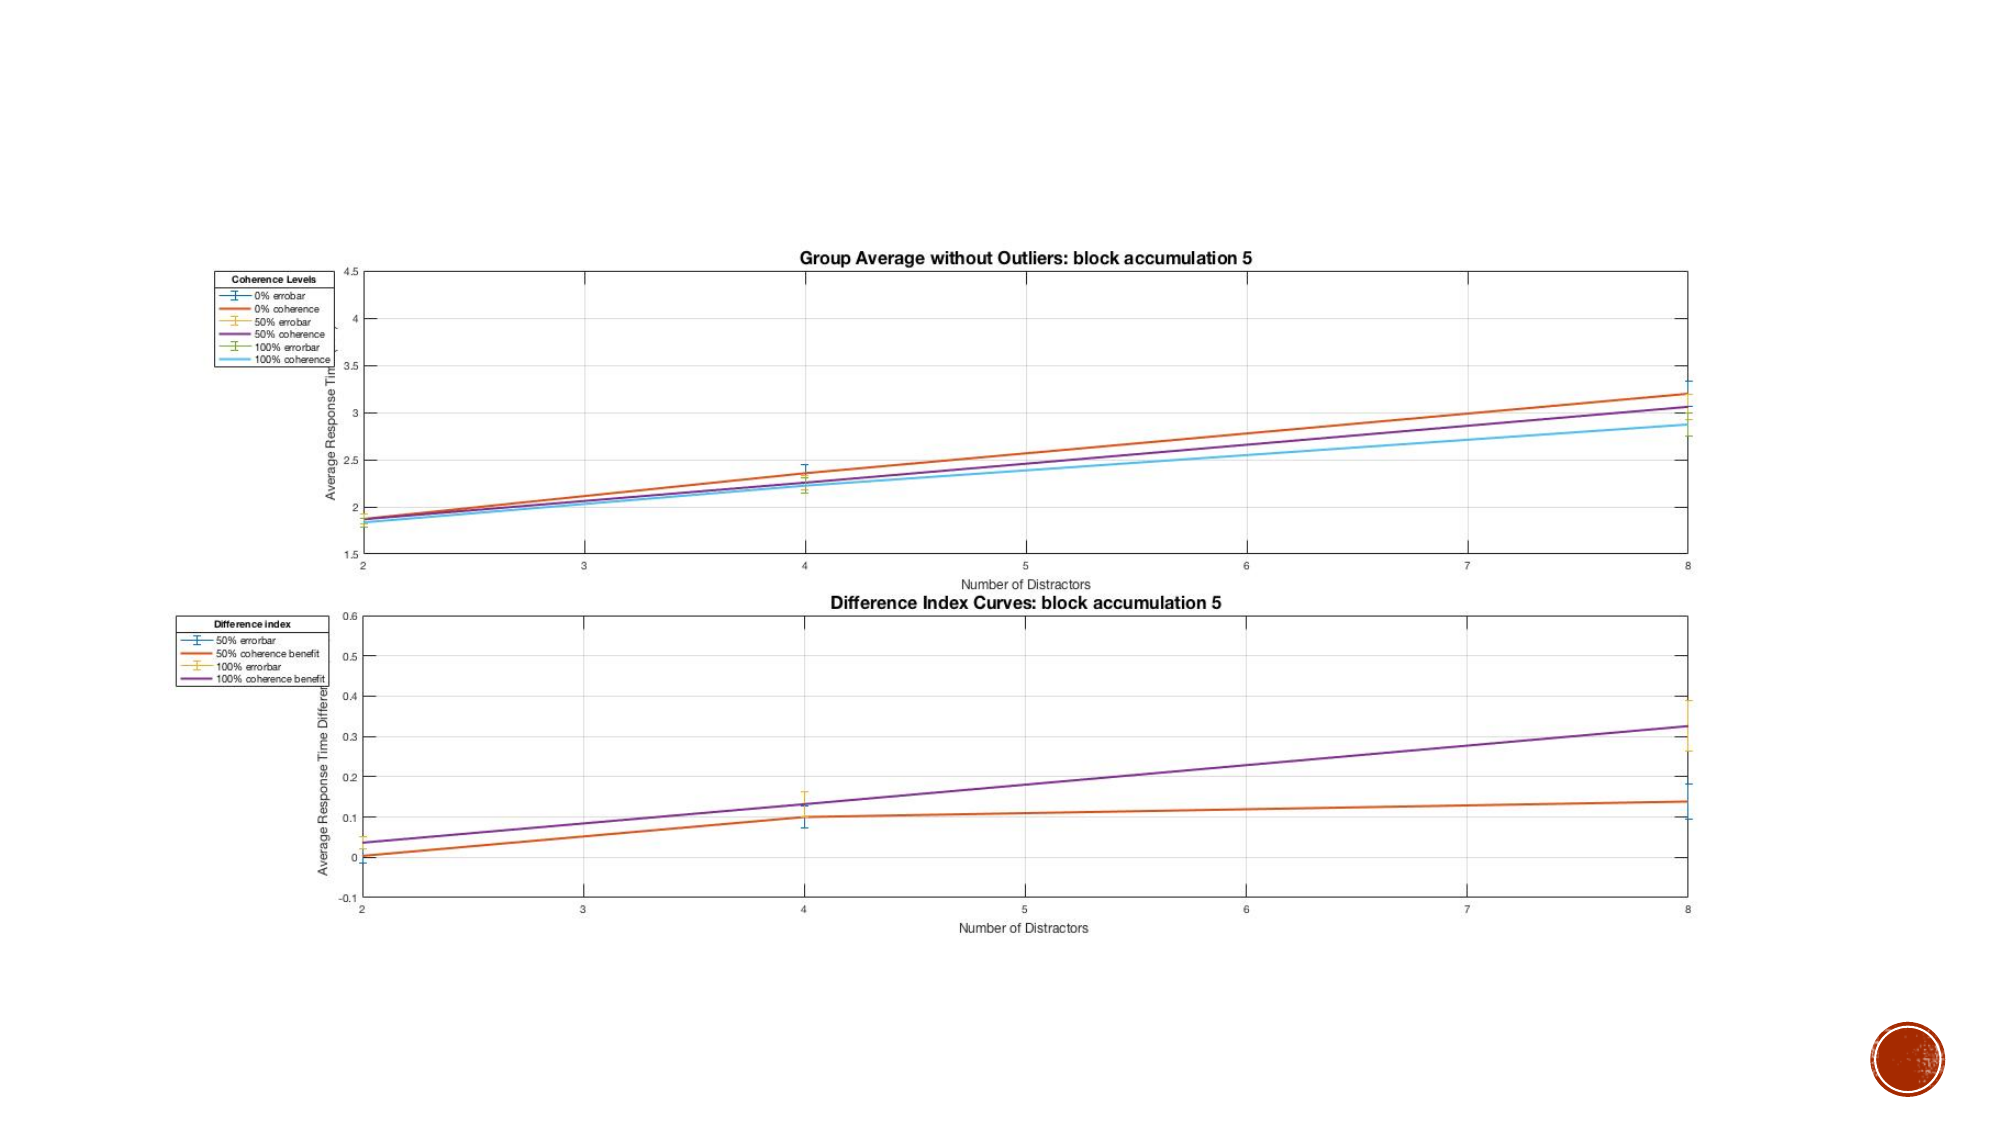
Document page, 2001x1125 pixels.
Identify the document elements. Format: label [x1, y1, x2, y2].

picture [169, 217, 1749, 946]
